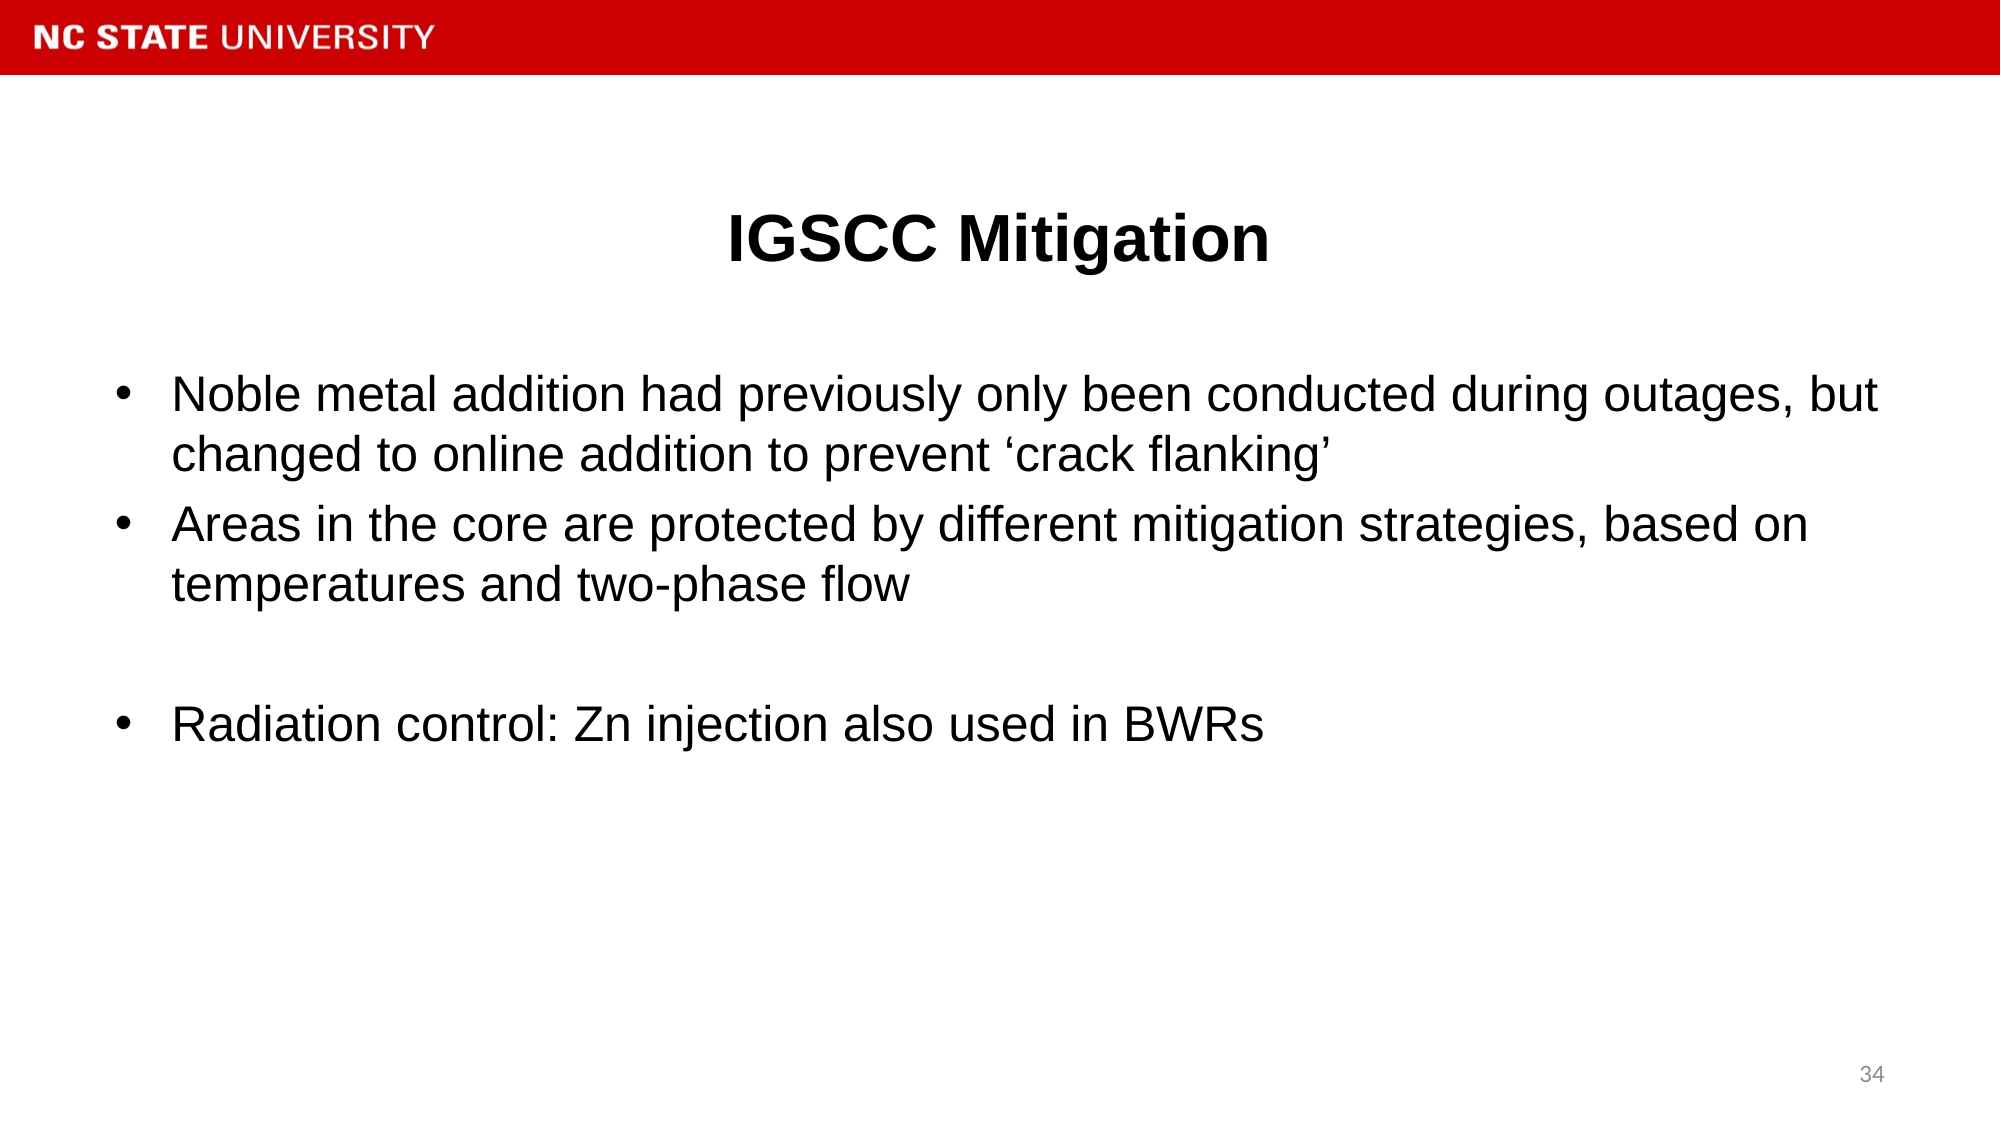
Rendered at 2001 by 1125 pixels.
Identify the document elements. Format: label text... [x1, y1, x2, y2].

slide_number 34 [1433, 1042, 1900, 1103]
picture [0, 0, 2000, 75]
list Noble metal addition had previously only been conducted during outages, but changed to online addition to prevent ‘crack flanking’ Areas in the core are protected by different mitigation strategies, based on temperatures and two-phase flow Radiation control: Zn injection also used in BWRs [99, 354, 1900, 1005]
title IGSCC Mitigation [99, 147, 1900, 323]
